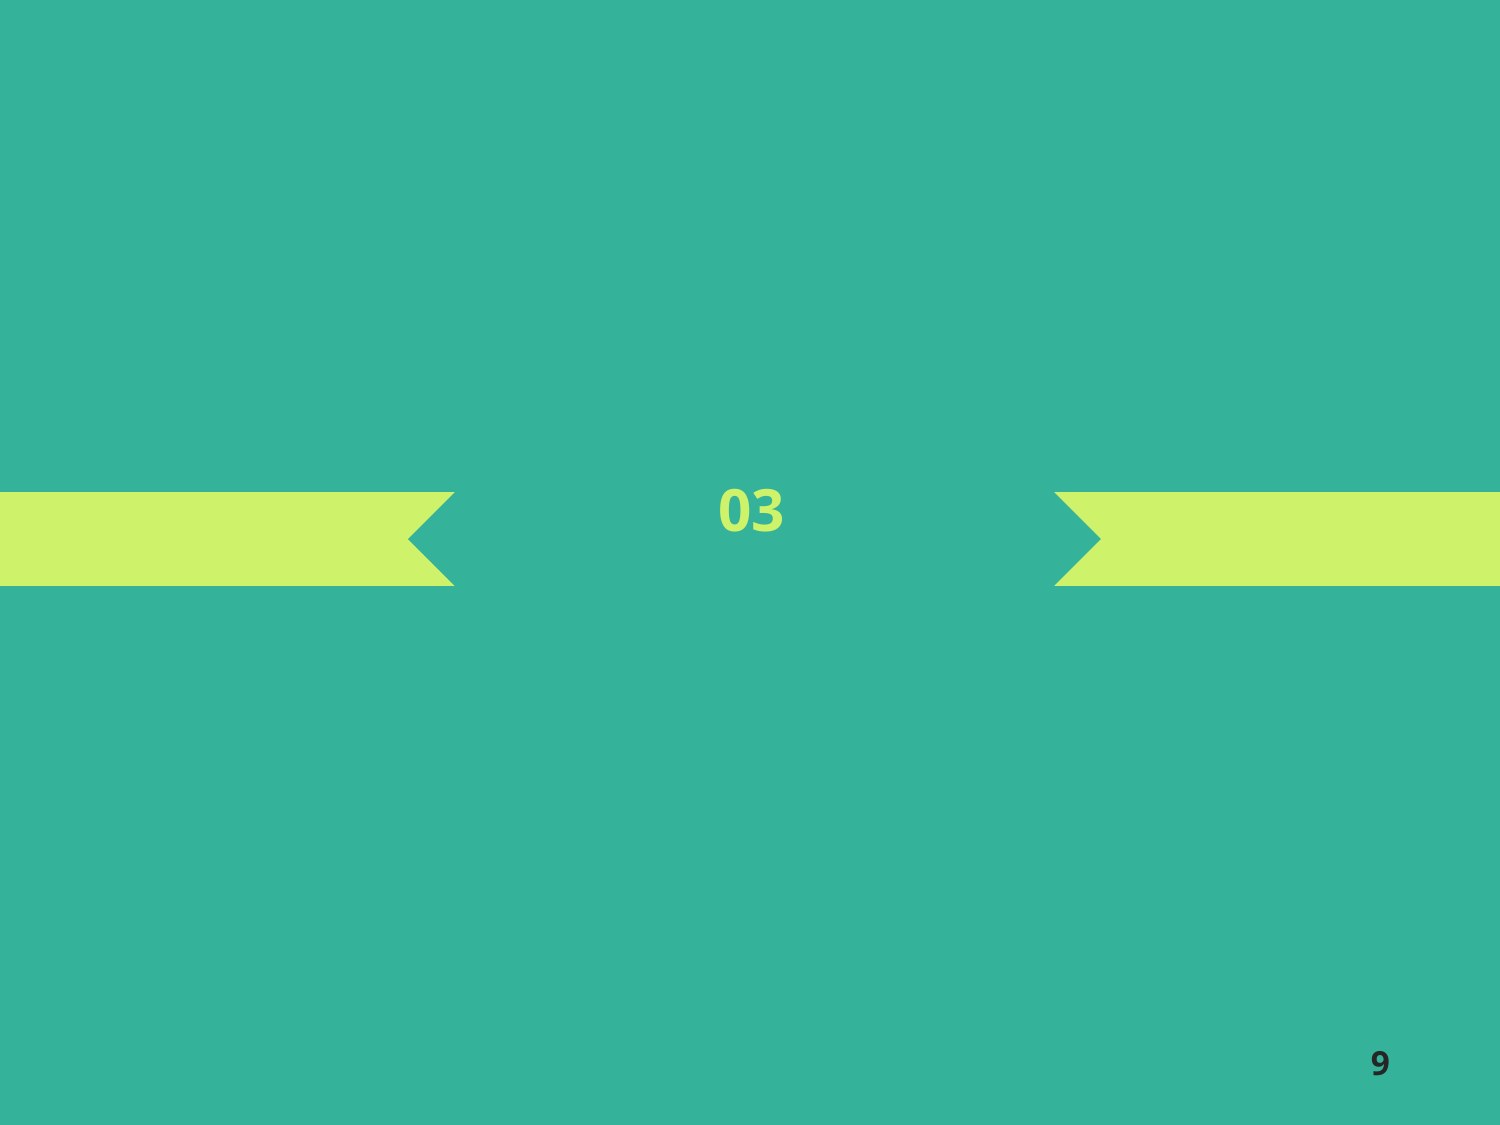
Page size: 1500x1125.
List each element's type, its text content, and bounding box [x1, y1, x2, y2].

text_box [0, 491, 455, 587]
slide_number 9 [1054, 1035, 1405, 1095]
text_box 03 이론 및 설명 [389, 465, 1114, 611]
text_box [1053, 491, 1500, 587]
